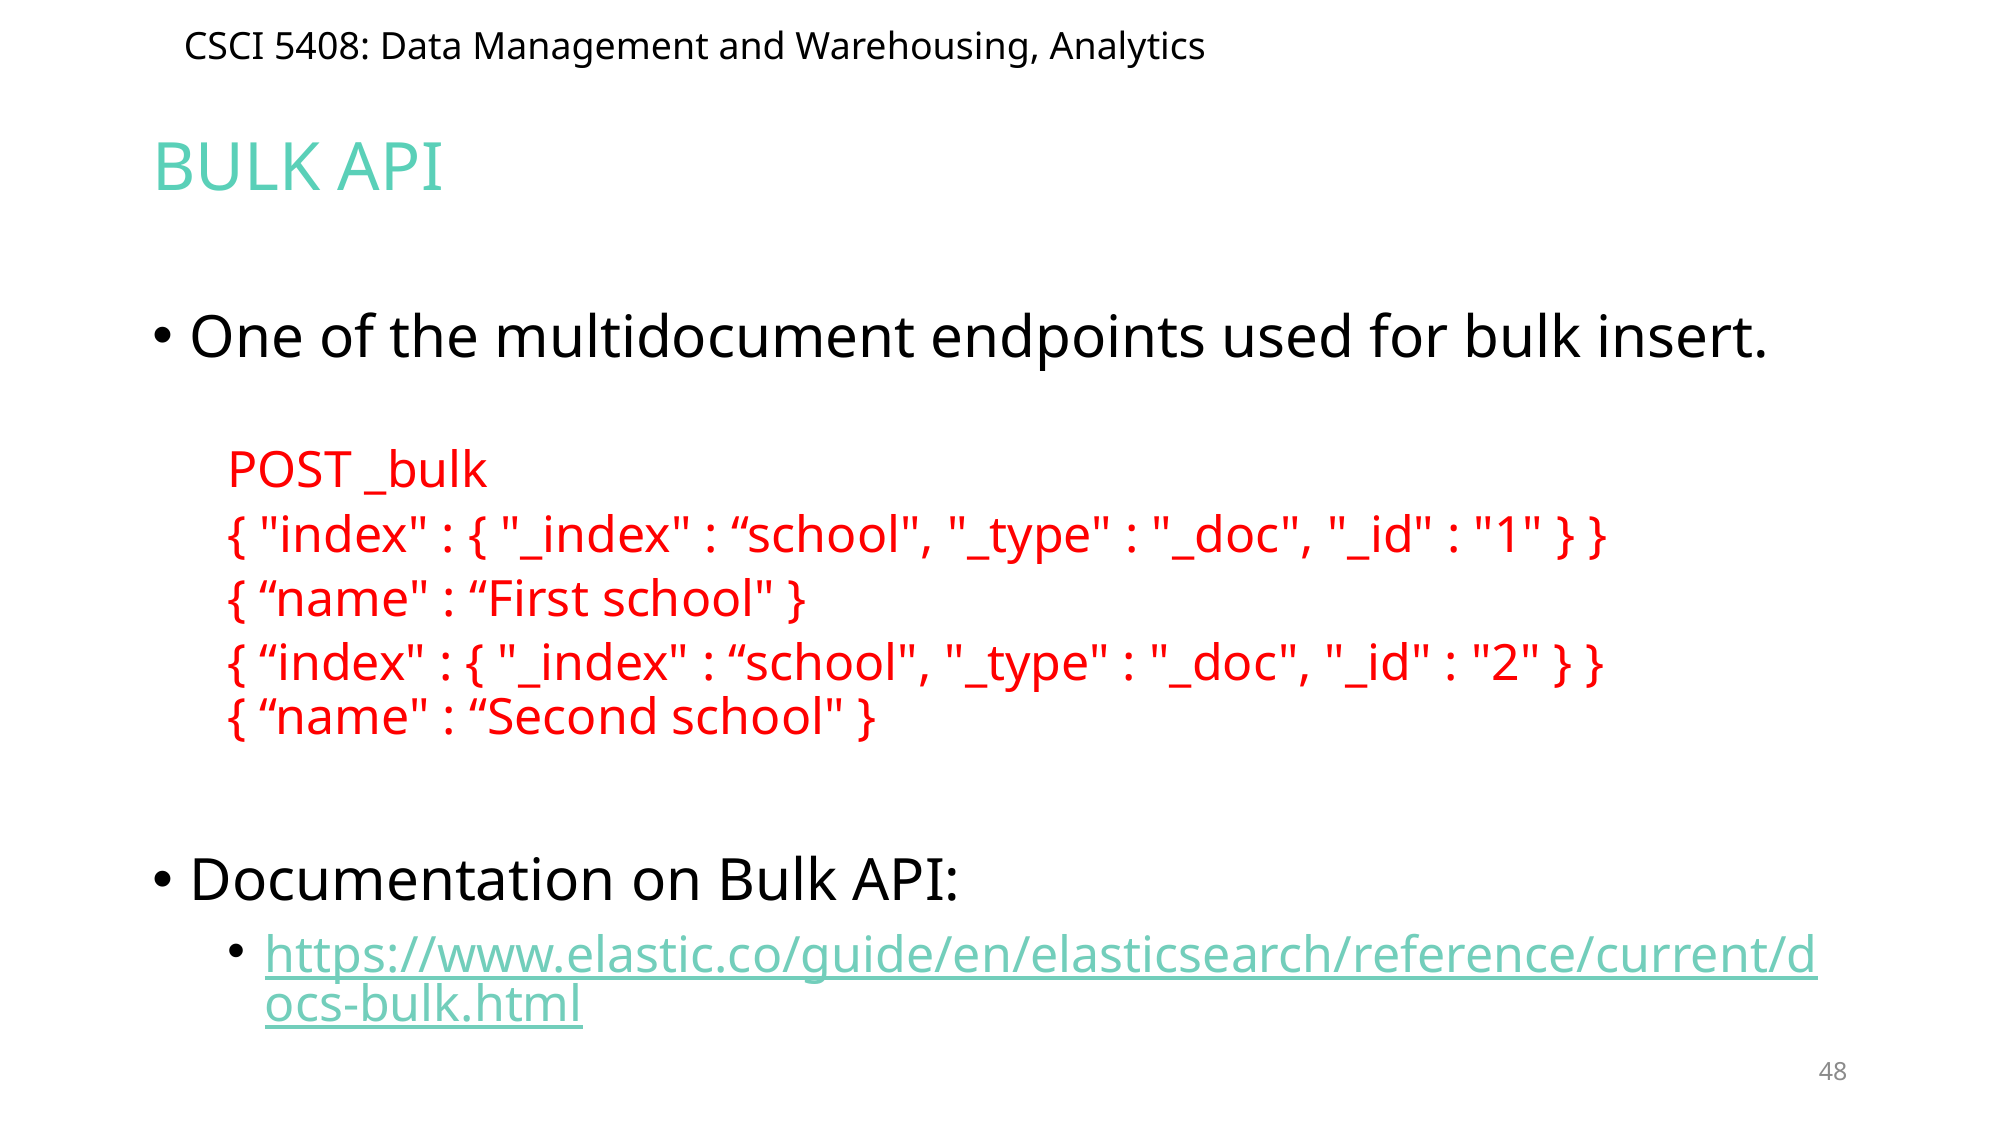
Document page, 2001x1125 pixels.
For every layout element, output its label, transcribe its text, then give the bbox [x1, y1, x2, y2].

slide_number 48 [1412, 1042, 1863, 1103]
list One of the multidocument endpoints used for bulk insert. POST _bulk { "index" : { "_index" : “school", "_type" : "_doc", "_id" : "1" } } { “name" : “First school" } { “index" : { "_index" : “school", "_type" : "_doc", "_id" : "2" } } { “name" : “Second school" } Documentation on Bulk API: https://www.elastic.co/guide/en/elasticsearch/reference/current/docs-bulk.html [137, 299, 1863, 1014]
title BULK api [137, 59, 1863, 278]
